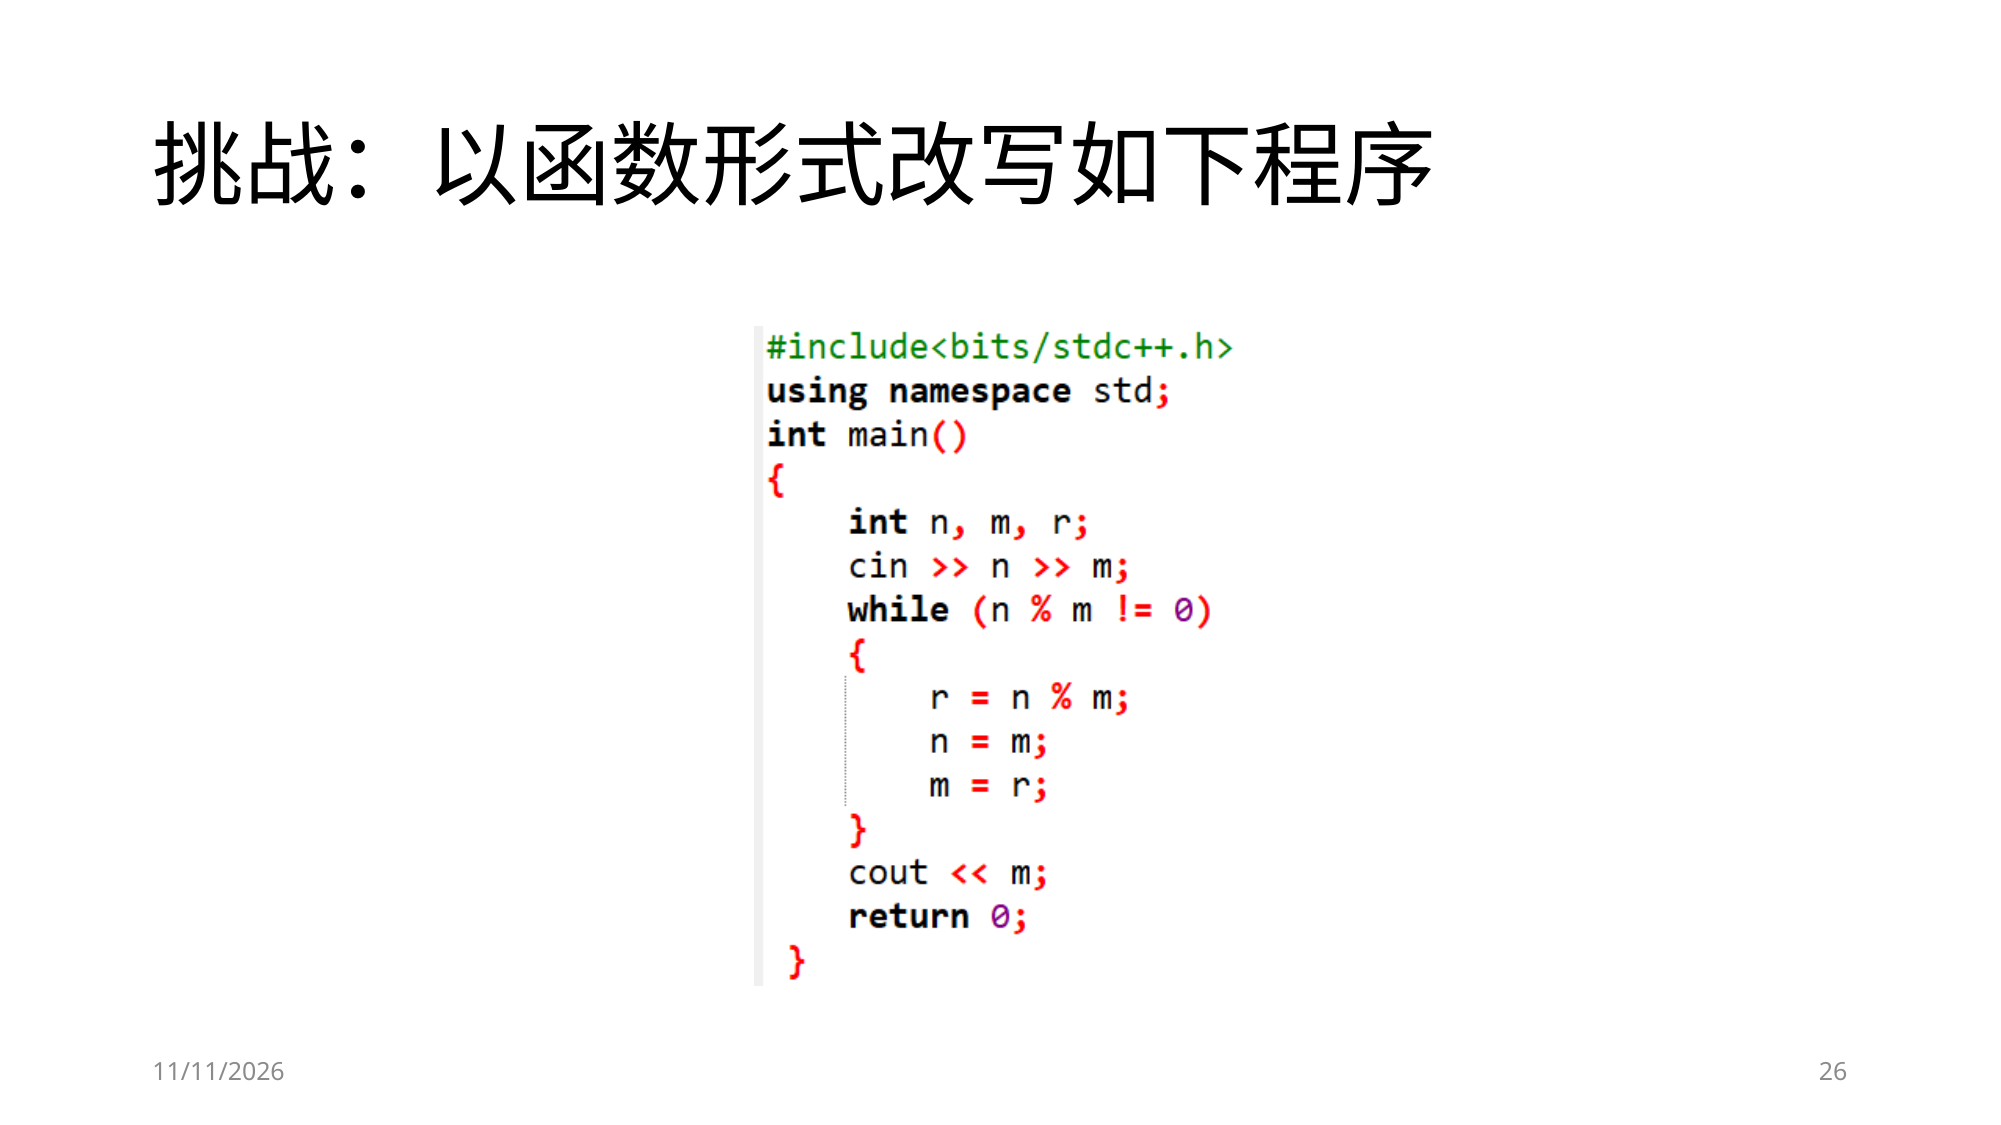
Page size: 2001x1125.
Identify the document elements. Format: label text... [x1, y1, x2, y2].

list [754, 326, 1246, 986]
title 挑战：以函数形式改写如下程序 [137, 59, 1863, 278]
slide_number 26 [1412, 1042, 1863, 1103]
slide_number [137, 1042, 588, 1103]
